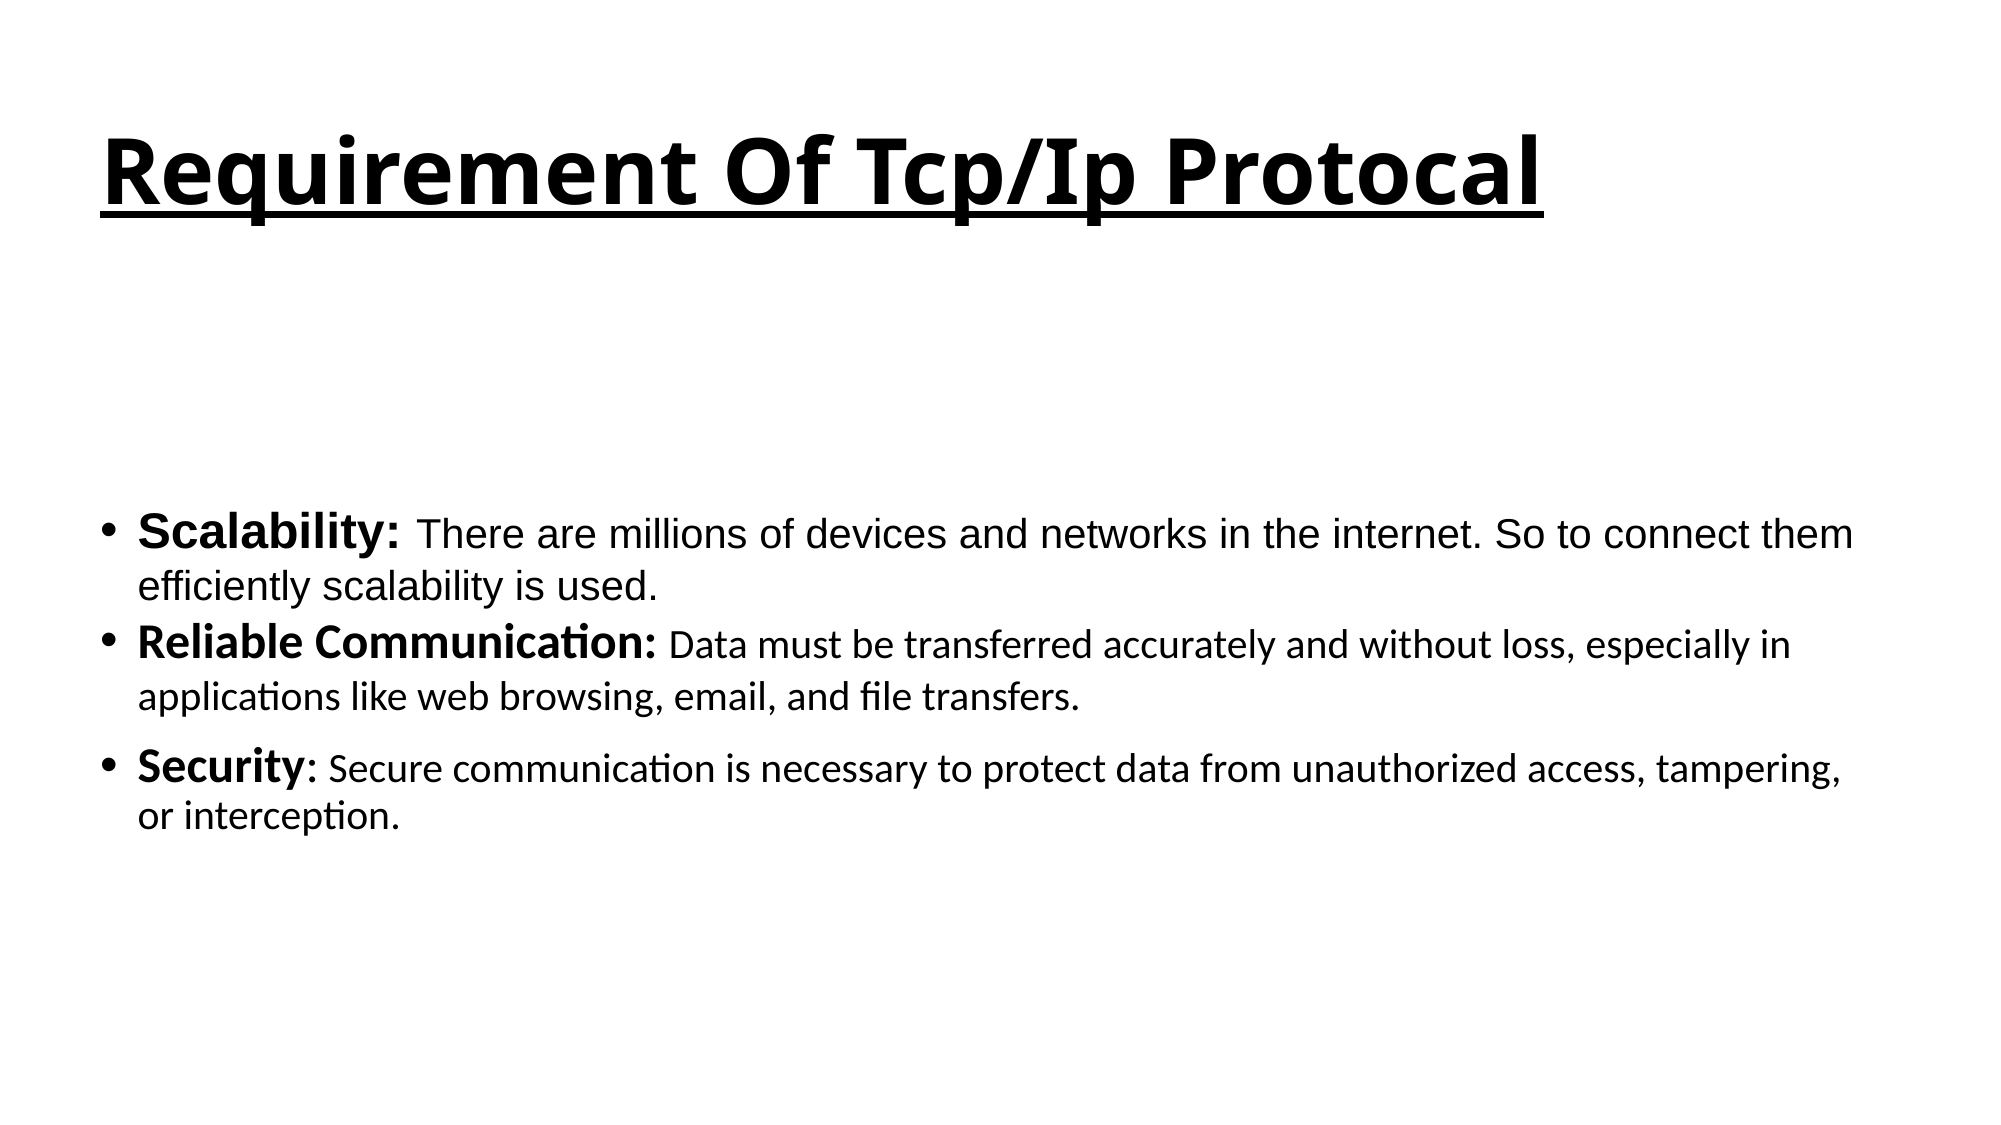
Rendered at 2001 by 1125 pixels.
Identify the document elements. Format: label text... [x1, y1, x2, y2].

list Scalability: There are millions of devices and networks in the internet. So to connect them efficiently scalability is used. Reliable Communication: Data must be transferred accurately and without loss, especially in applications like web browsing, email, and file transfers. Security: Secure communication is necessary to protect data from unauthorized access, tampering, or interception. [85, 372, 1898, 1026]
title Requirement Of Tcp/Ip Protocal [85, 66, 1811, 284]
